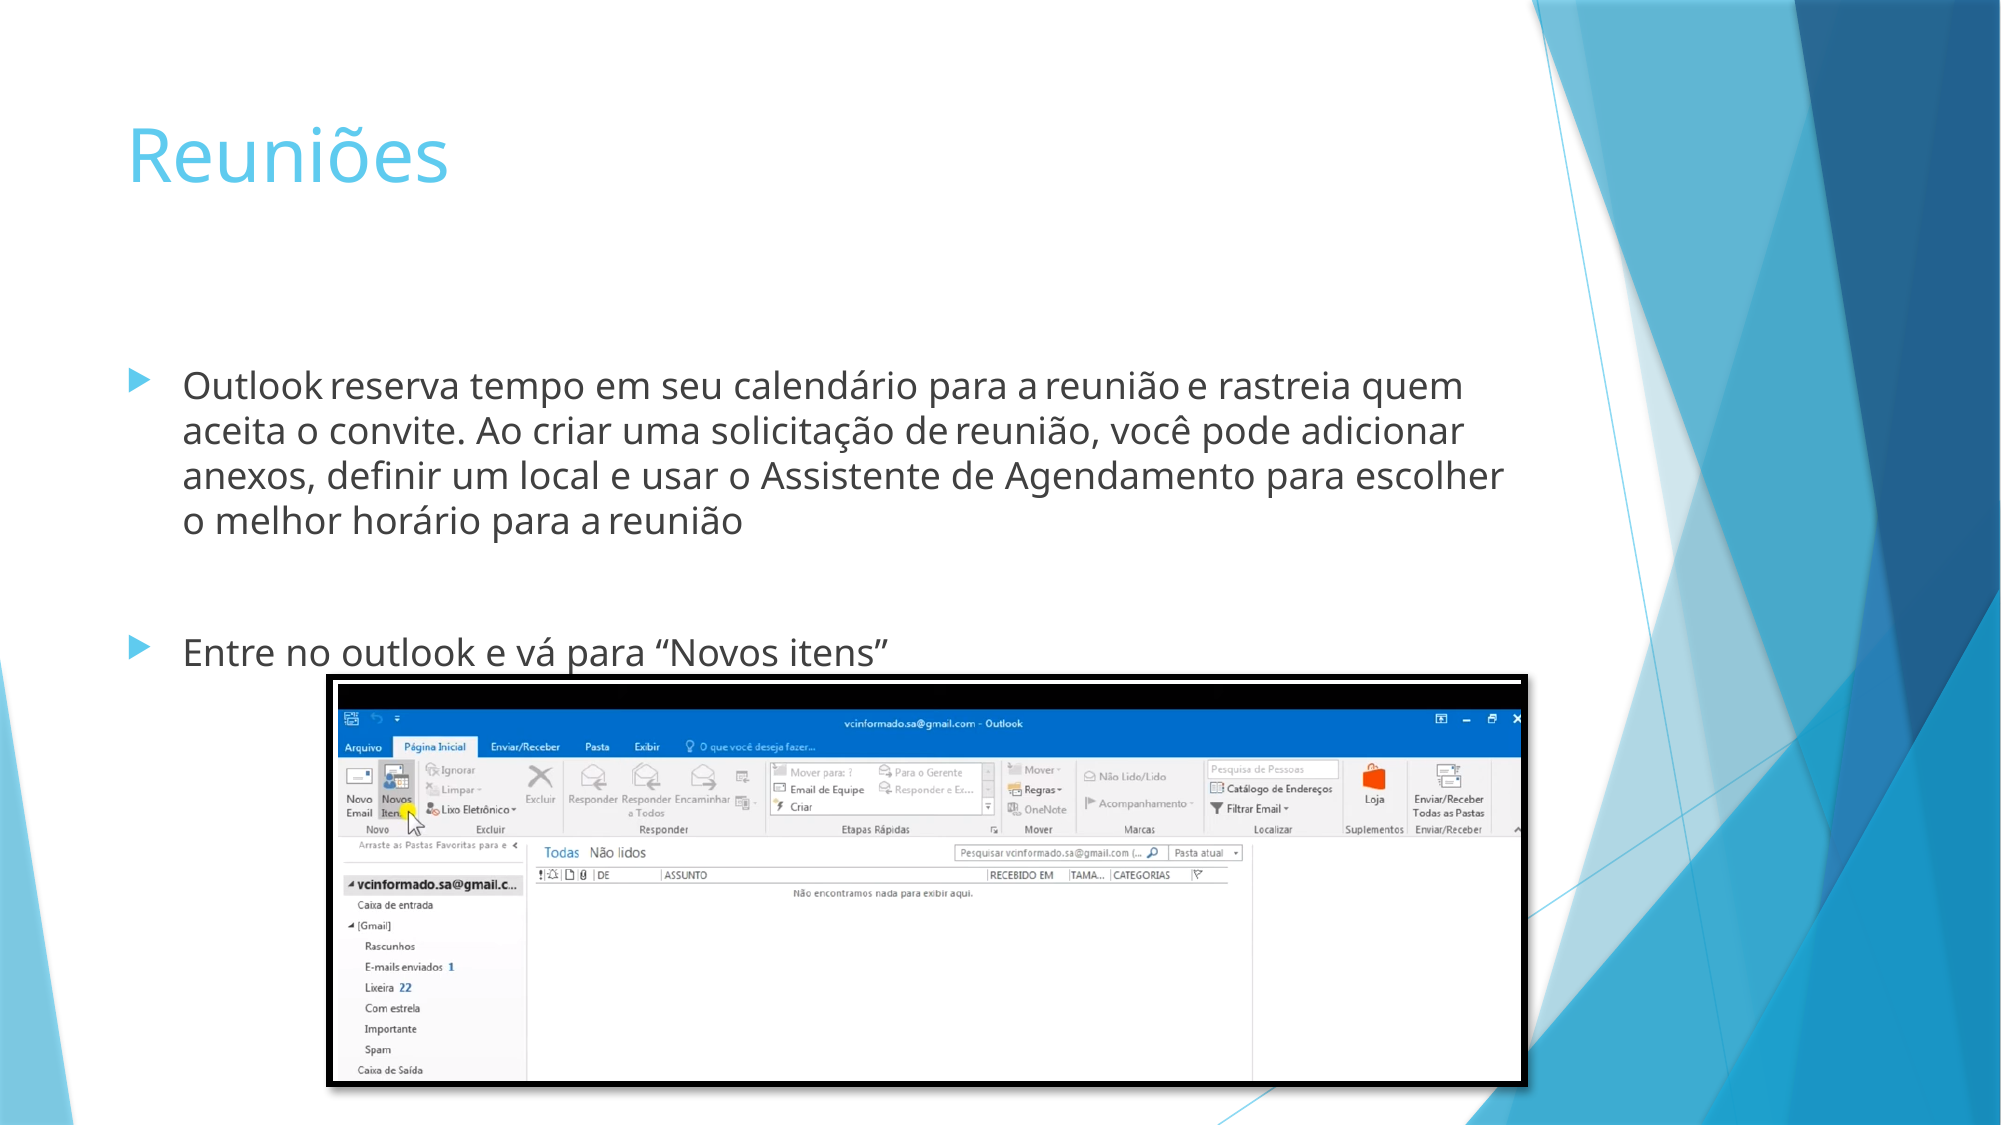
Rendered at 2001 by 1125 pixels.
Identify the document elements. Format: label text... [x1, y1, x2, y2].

title Reuniões [111, 99, 1522, 317]
list Outlook reserva tempo em seu calendário para a reunião e rastreia quem aceita o convite. Ao criar uma solicitação de reunião, você pode adicionar anexos, definir um local e usar o Assistente de Agendamento para escolher o melhor horário para a reunião Entre no outlook e vá para “Novos itens” [111, 354, 1522, 722]
picture [332, 679, 1522, 1082]
